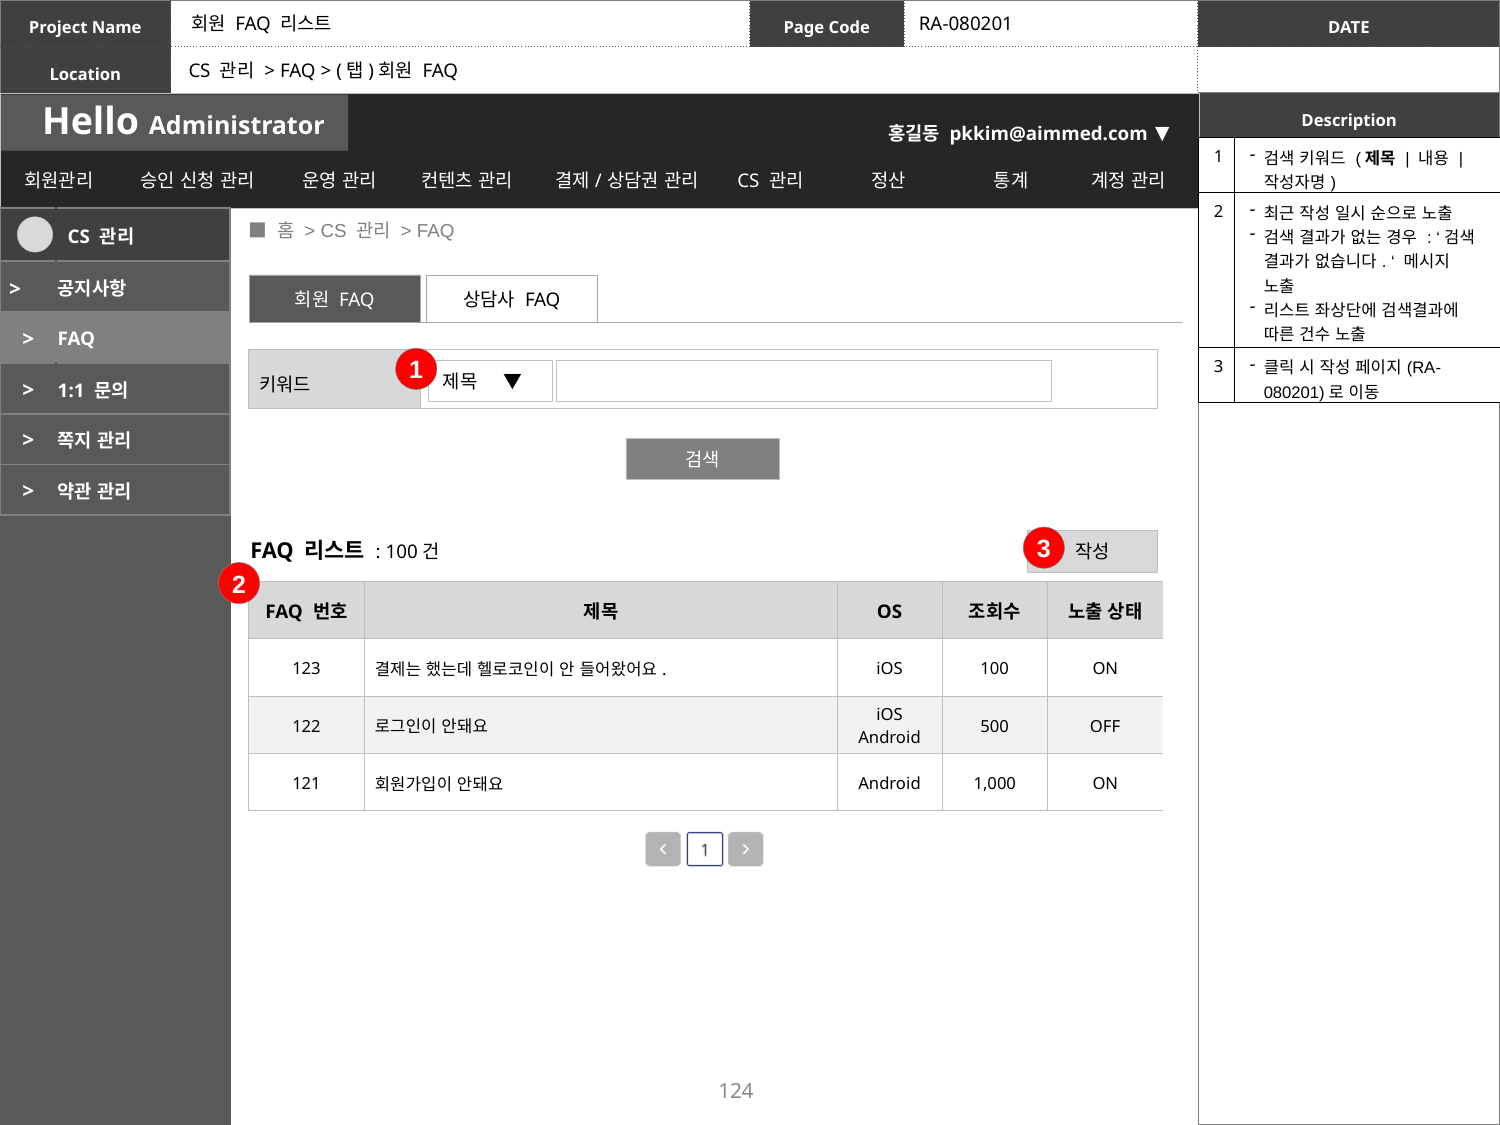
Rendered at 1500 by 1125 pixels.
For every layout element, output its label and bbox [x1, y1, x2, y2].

text_box [15, 214, 55, 255]
table_cell [365, 754, 837, 810]
table_cell [943, 754, 1047, 810]
table_header [421, 350, 1157, 408]
table_cell [838, 697, 942, 753]
table_cell [1048, 697, 1163, 753]
text_box [904, 4, 1029, 42]
table_cell [1, 465, 55, 514]
table_cell [57, 313, 229, 362]
table_header [943, 582, 1047, 638]
text_box [1021, 524, 1159, 574]
slide_number [561, 1061, 911, 1122]
table_cell [1199, 348, 1234, 402]
table_header [57, 209, 229, 260]
table_cell [57, 262, 229, 311]
table_header [1235, 138, 1500, 192]
table_cell [57, 364, 229, 413]
text_box [0, 203, 1154, 1125]
table_header [1199, 138, 1234, 192]
table_cell [1, 262, 55, 311]
table_cell [57, 415, 229, 464]
table_header [1, 209, 55, 260]
table_cell [943, 639, 1047, 696]
table_cell [1199, 193, 1234, 347]
text_box [247, 273, 1183, 324]
table_header [249, 350, 420, 408]
table_cell [57, 465, 229, 514]
table_cell [838, 639, 942, 696]
table_cell [365, 639, 837, 696]
table_cell [249, 697, 364, 753]
table_header [249, 582, 364, 638]
table_cell [1, 313, 55, 362]
table_cell [249, 754, 364, 810]
table_cell [365, 697, 837, 753]
text_box [176, 4, 348, 42]
table_cell [1, 415, 55, 464]
table_header [365, 582, 837, 638]
picture [641, 825, 767, 870]
text_box [393, 346, 1053, 403]
table_cell [1048, 639, 1163, 696]
table_cell [943, 697, 1047, 753]
table_header [1048, 582, 1163, 638]
table_cell [249, 639, 364, 696]
table_cell [1048, 754, 1163, 810]
text_box [624, 436, 782, 482]
table_cell [838, 754, 942, 810]
table_cell [1235, 193, 1500, 347]
table_cell [1, 364, 55, 413]
text_box [173, 51, 473, 89]
table_cell [1235, 348, 1500, 402]
table_header [838, 582, 942, 638]
